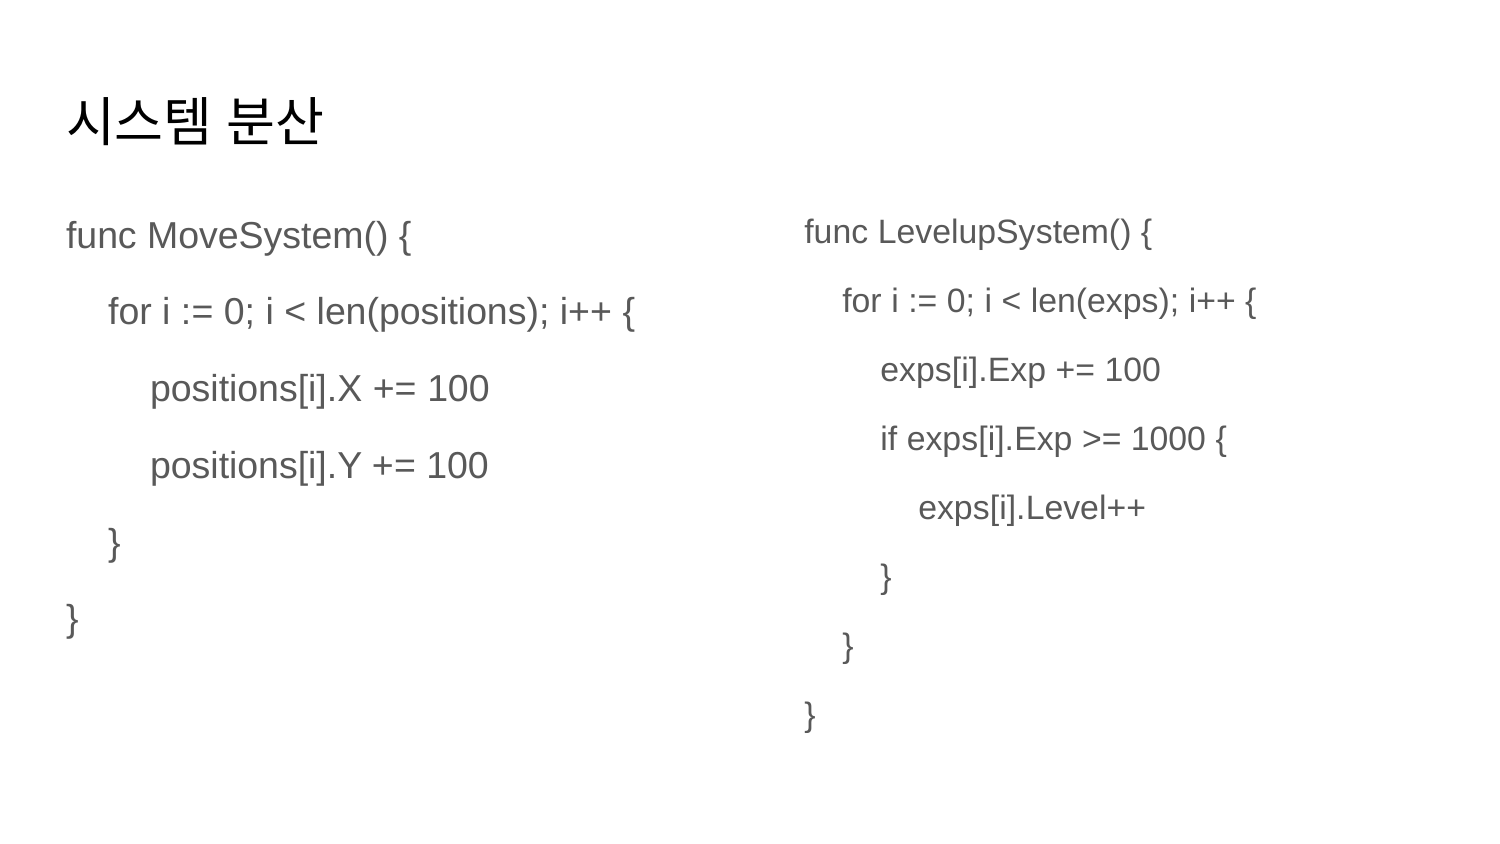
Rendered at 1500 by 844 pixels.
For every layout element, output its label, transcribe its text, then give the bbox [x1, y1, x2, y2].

list func LevelupSystem() { for i := 0; i < len(exps); i++ { exps[i].Exp += 100 if exps[i].Exp >= 1000 { exps[i].Level++ } } } [789, 189, 1439, 750]
title 시스템 분산 [51, 72, 1449, 167]
list func MoveSystem() { for i := 0; i < len(positions); i++ { positions[i].X += 100 positions[i].Y += 100 } } [51, 189, 701, 750]
